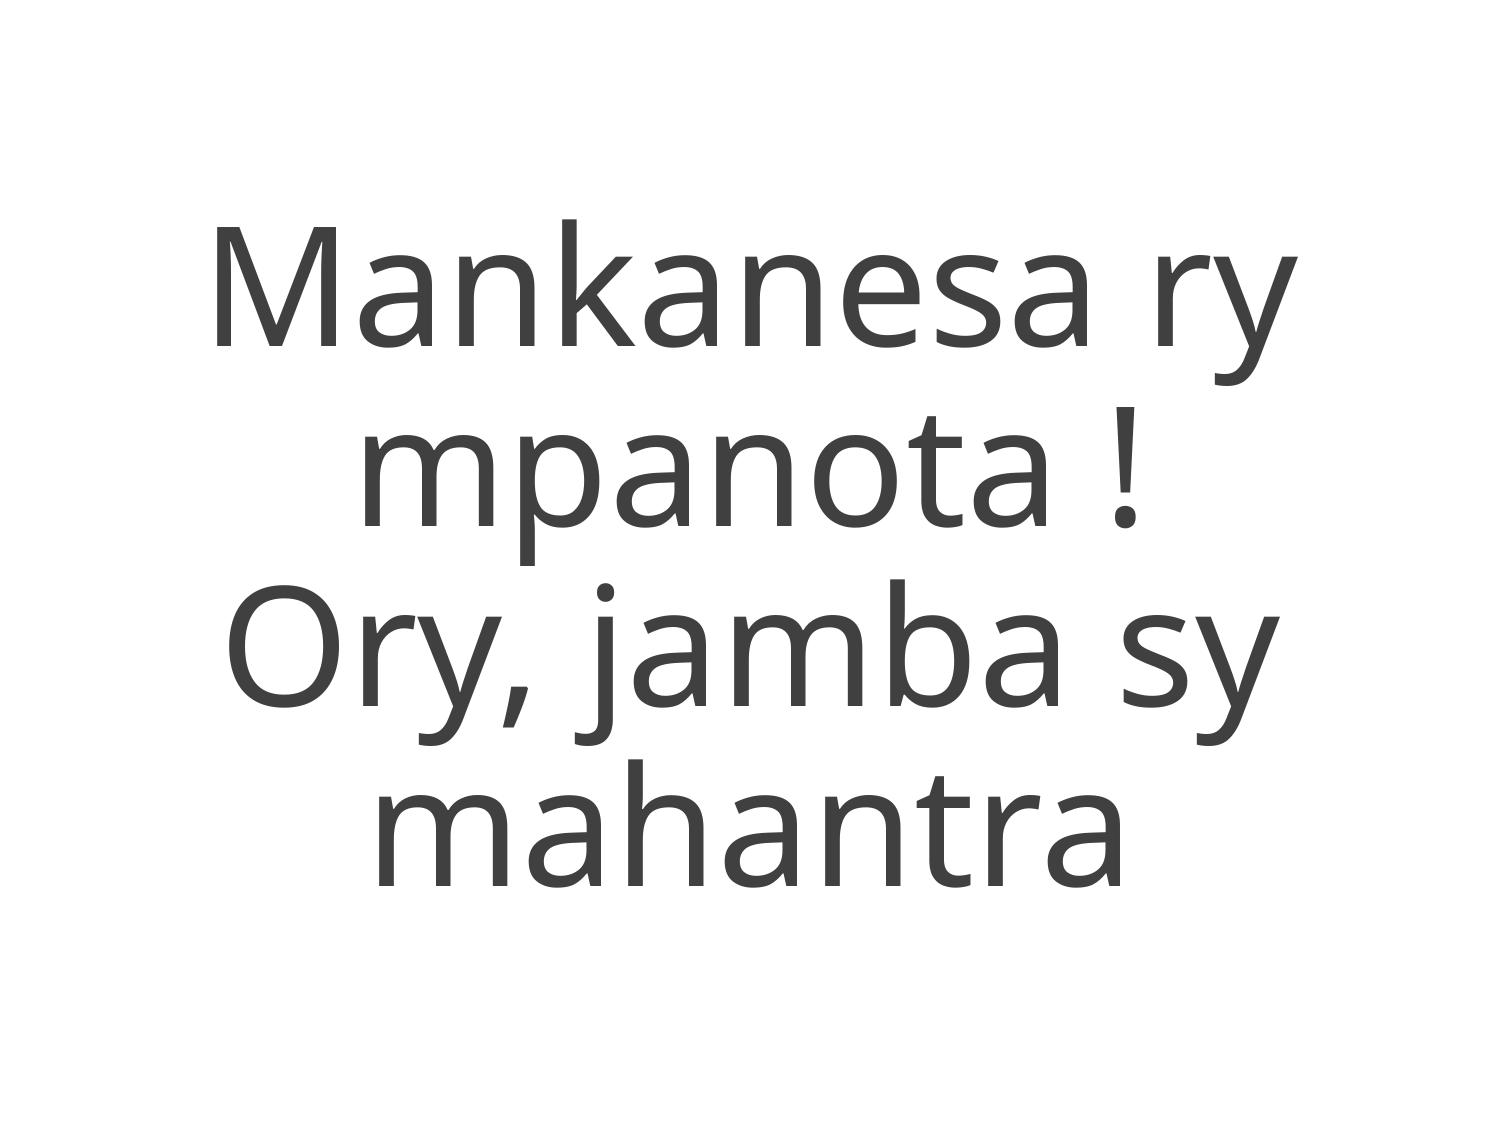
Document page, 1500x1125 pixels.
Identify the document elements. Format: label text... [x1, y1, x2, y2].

title Mankanesa ry mpanota ! Ory, jamba sy mahantra [0, 453, 1500, 672]
